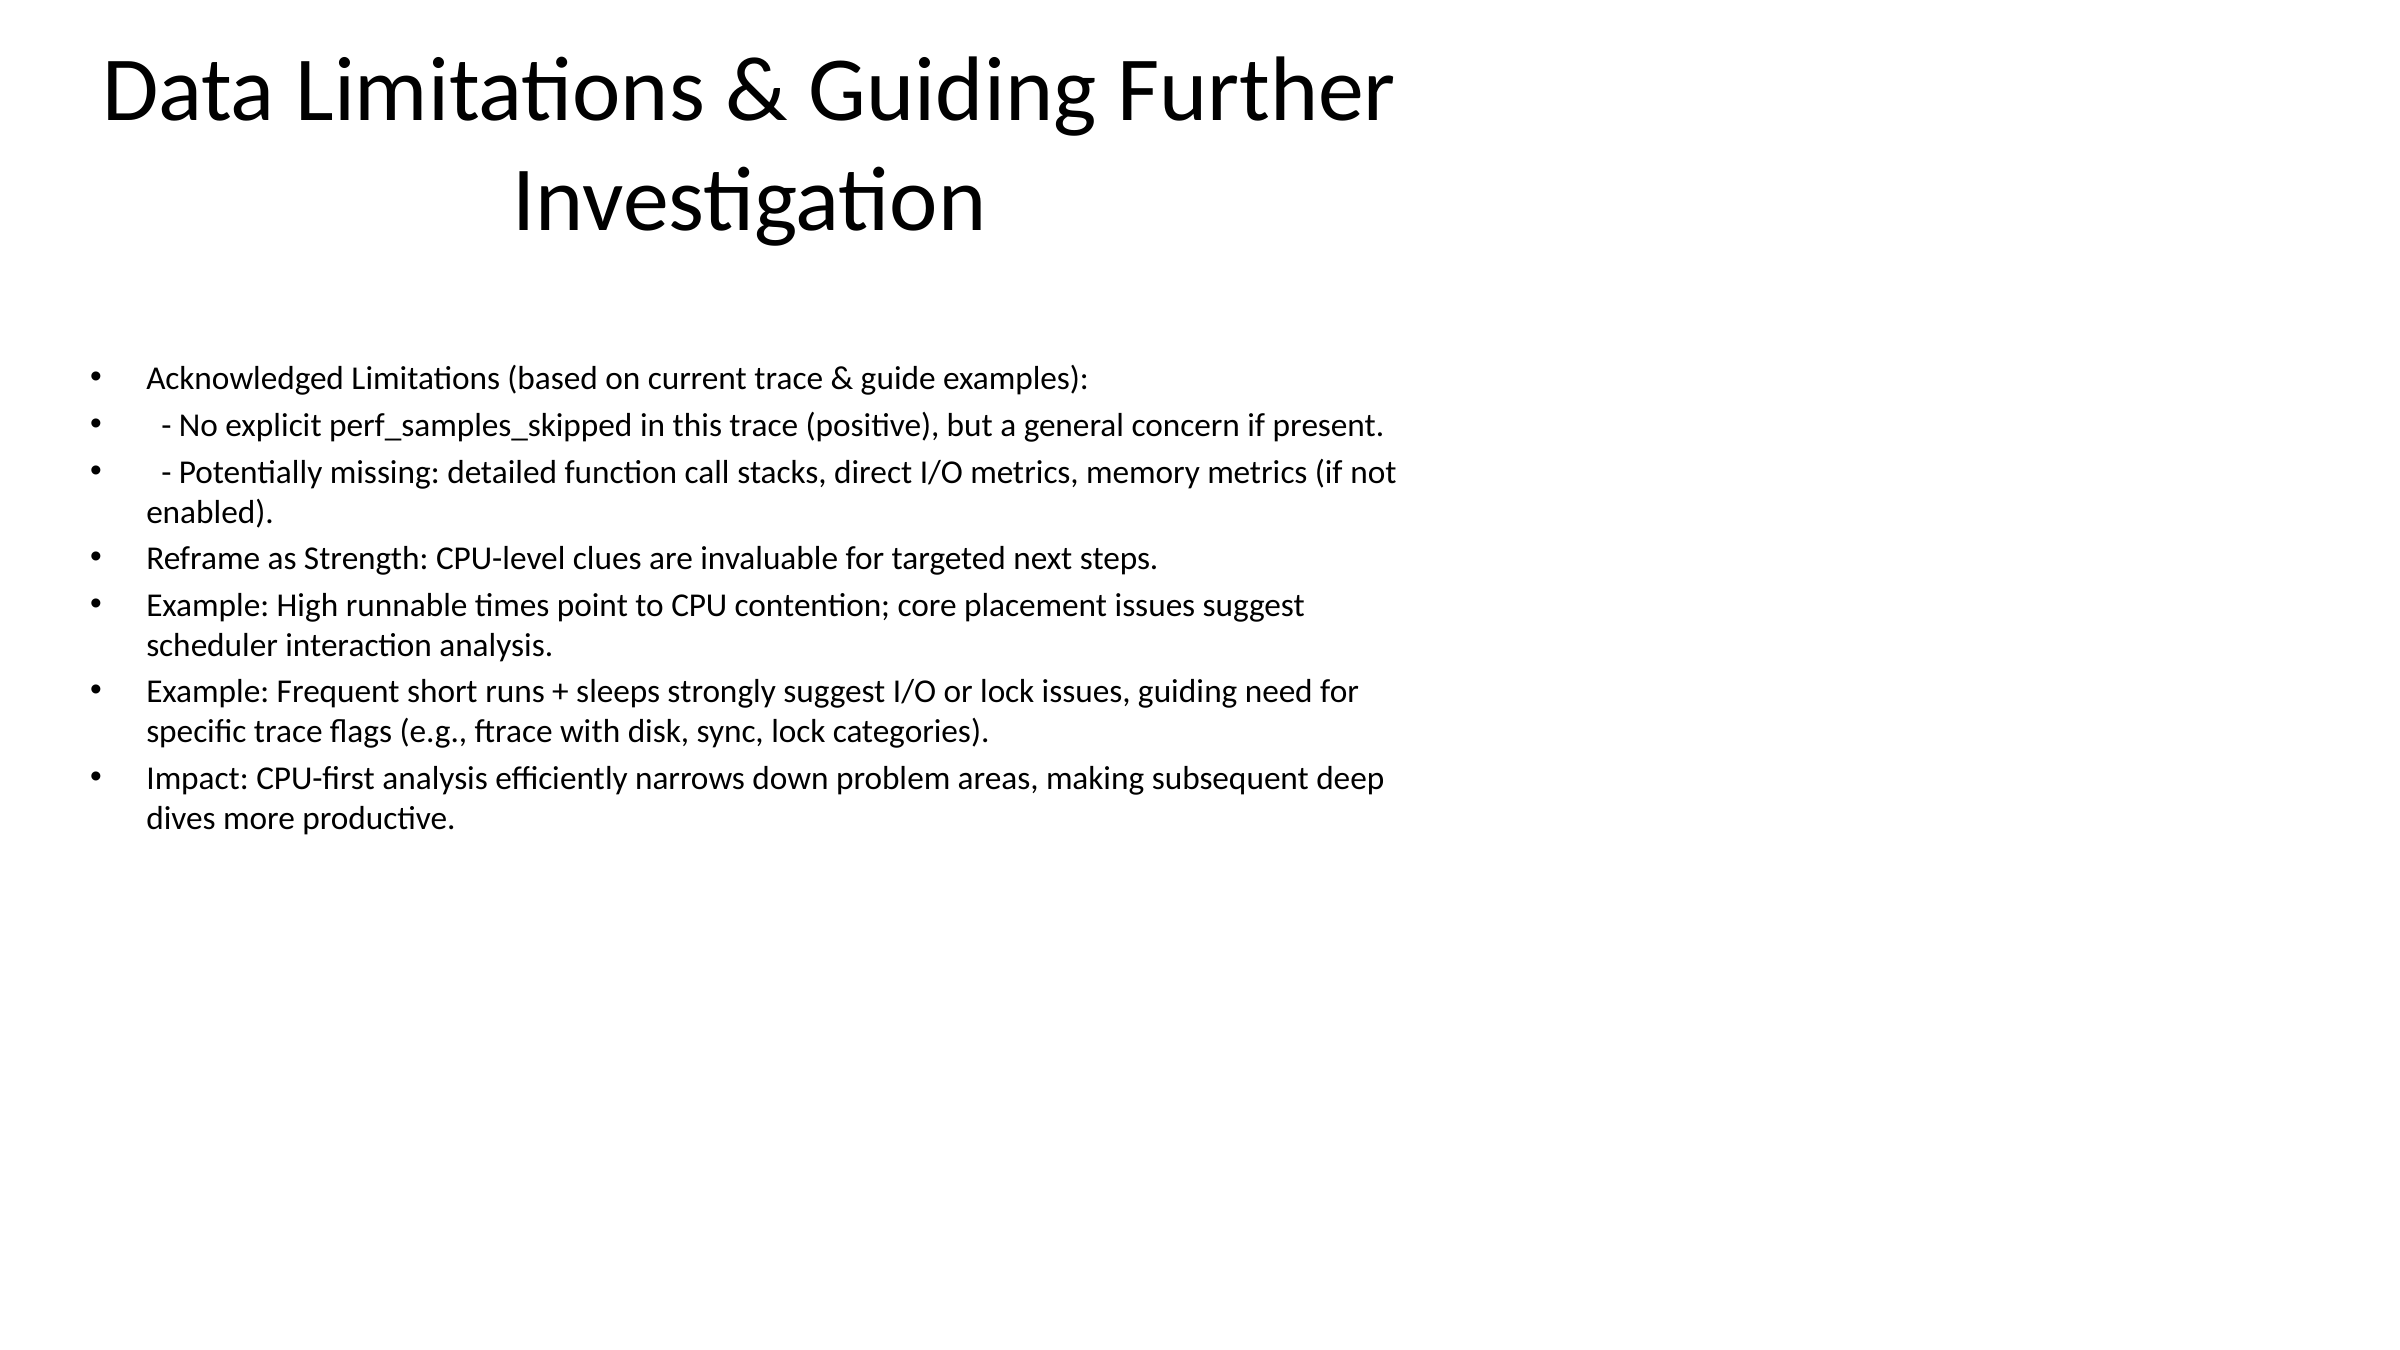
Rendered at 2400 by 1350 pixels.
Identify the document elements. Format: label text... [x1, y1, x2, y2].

list Acknowledged Limitations (based on current trace & guide examples): - No explicit perf_samples_skipped in this trace (positive), but a general concern if present. - Potentially missing: detailed function call stacks, direct I/O metrics, memory metrics (if not enabled). Reframe as Strength: CPU-level clues are invaluable for targeted next steps. Example: High runnable times point to CPU contention; core placement issues suggest scheduler interaction analysis. Example: Frequent short runs + sleeps strongly suggest I/O or lock issues, guiding need for specific trace flags (e.g., ftrace with disk, sync, lock categories). Impact: CPU-first analysis efficiently narrows down problem areas, making subsequent deep dives more productive. [75, 262, 1425, 1005]
title Data Limitations & Guiding Further Investigation [75, 45, 1425, 233]
